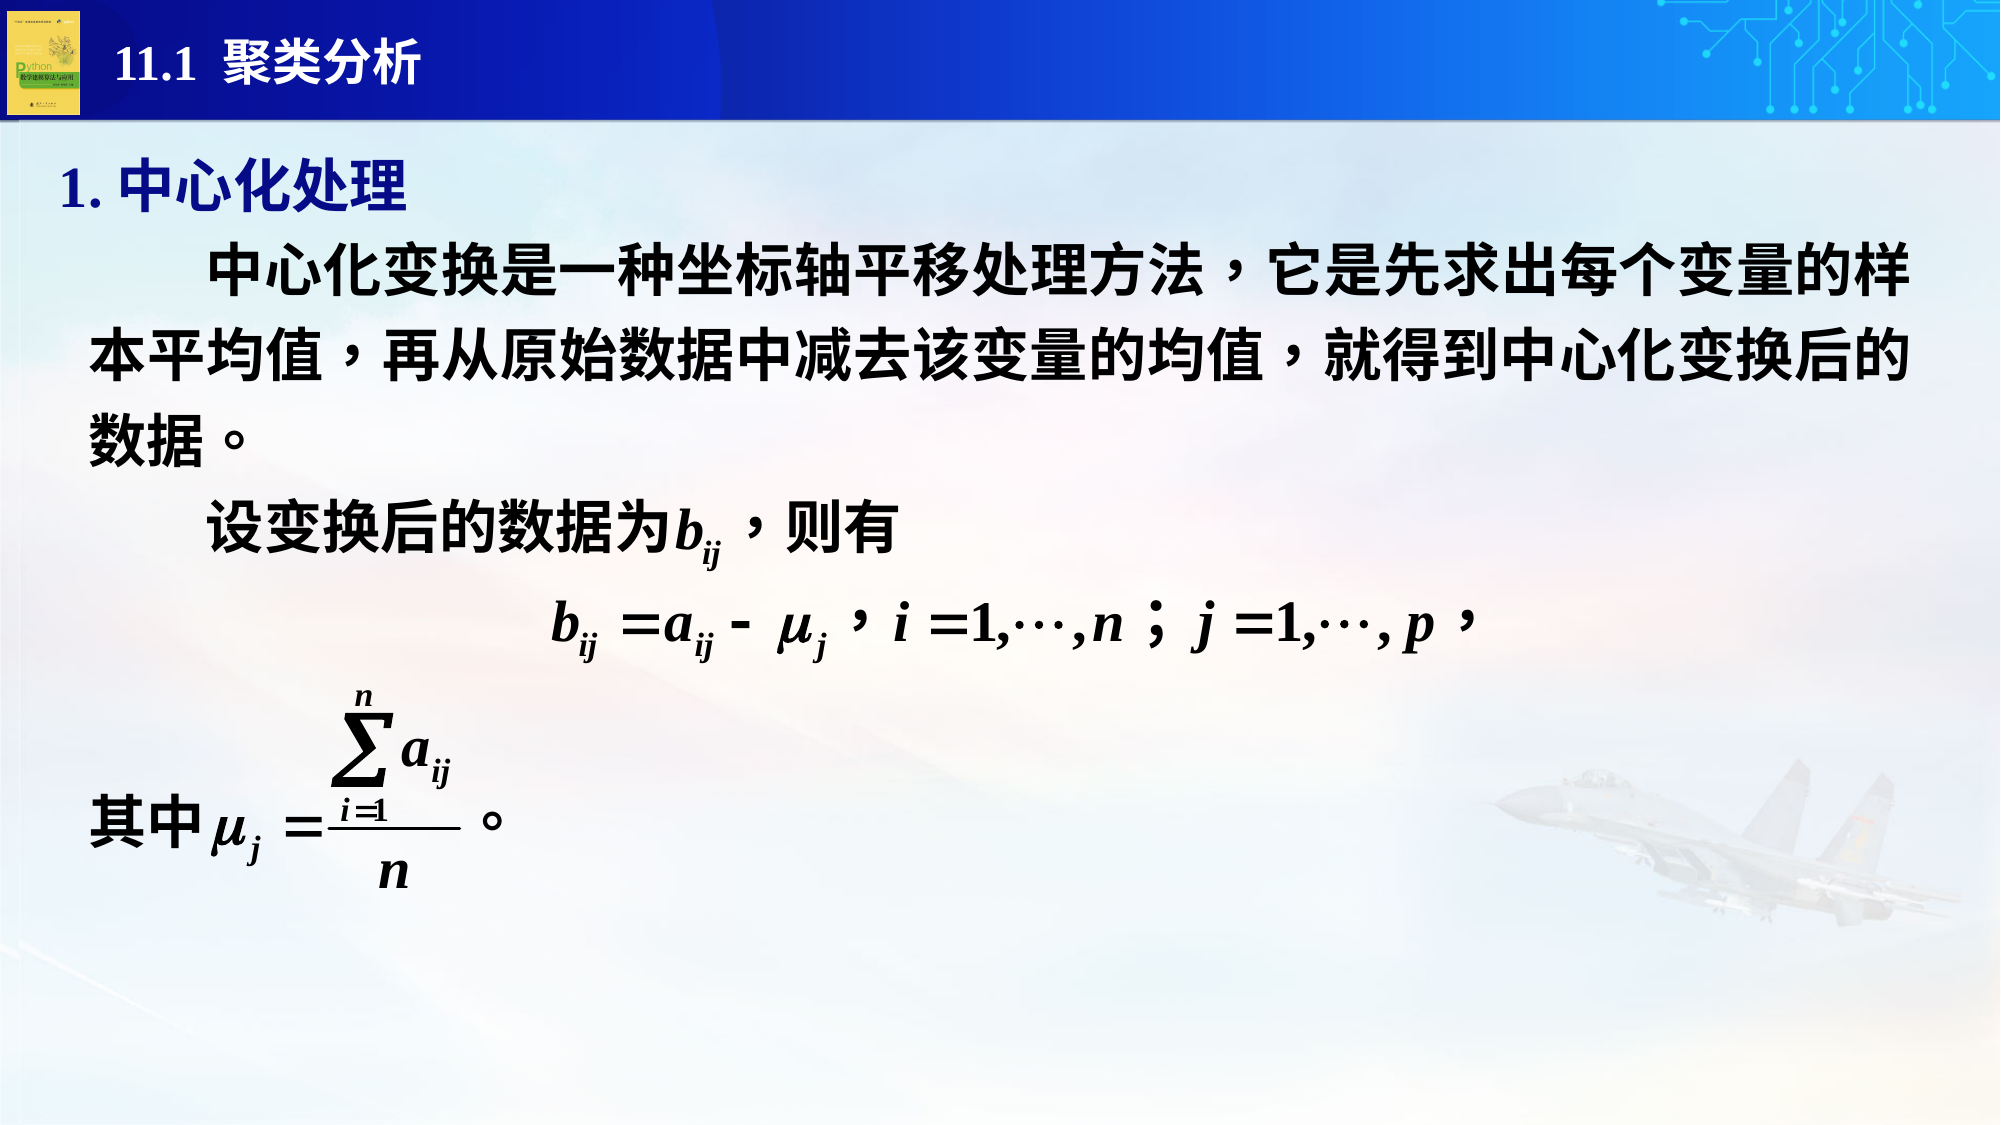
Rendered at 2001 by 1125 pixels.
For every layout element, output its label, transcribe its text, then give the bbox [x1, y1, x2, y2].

picture [0, 0, 2001, 1125]
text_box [88, 227, 1912, 1125]
list 1.中心化处理 [44, 149, 1020, 253]
